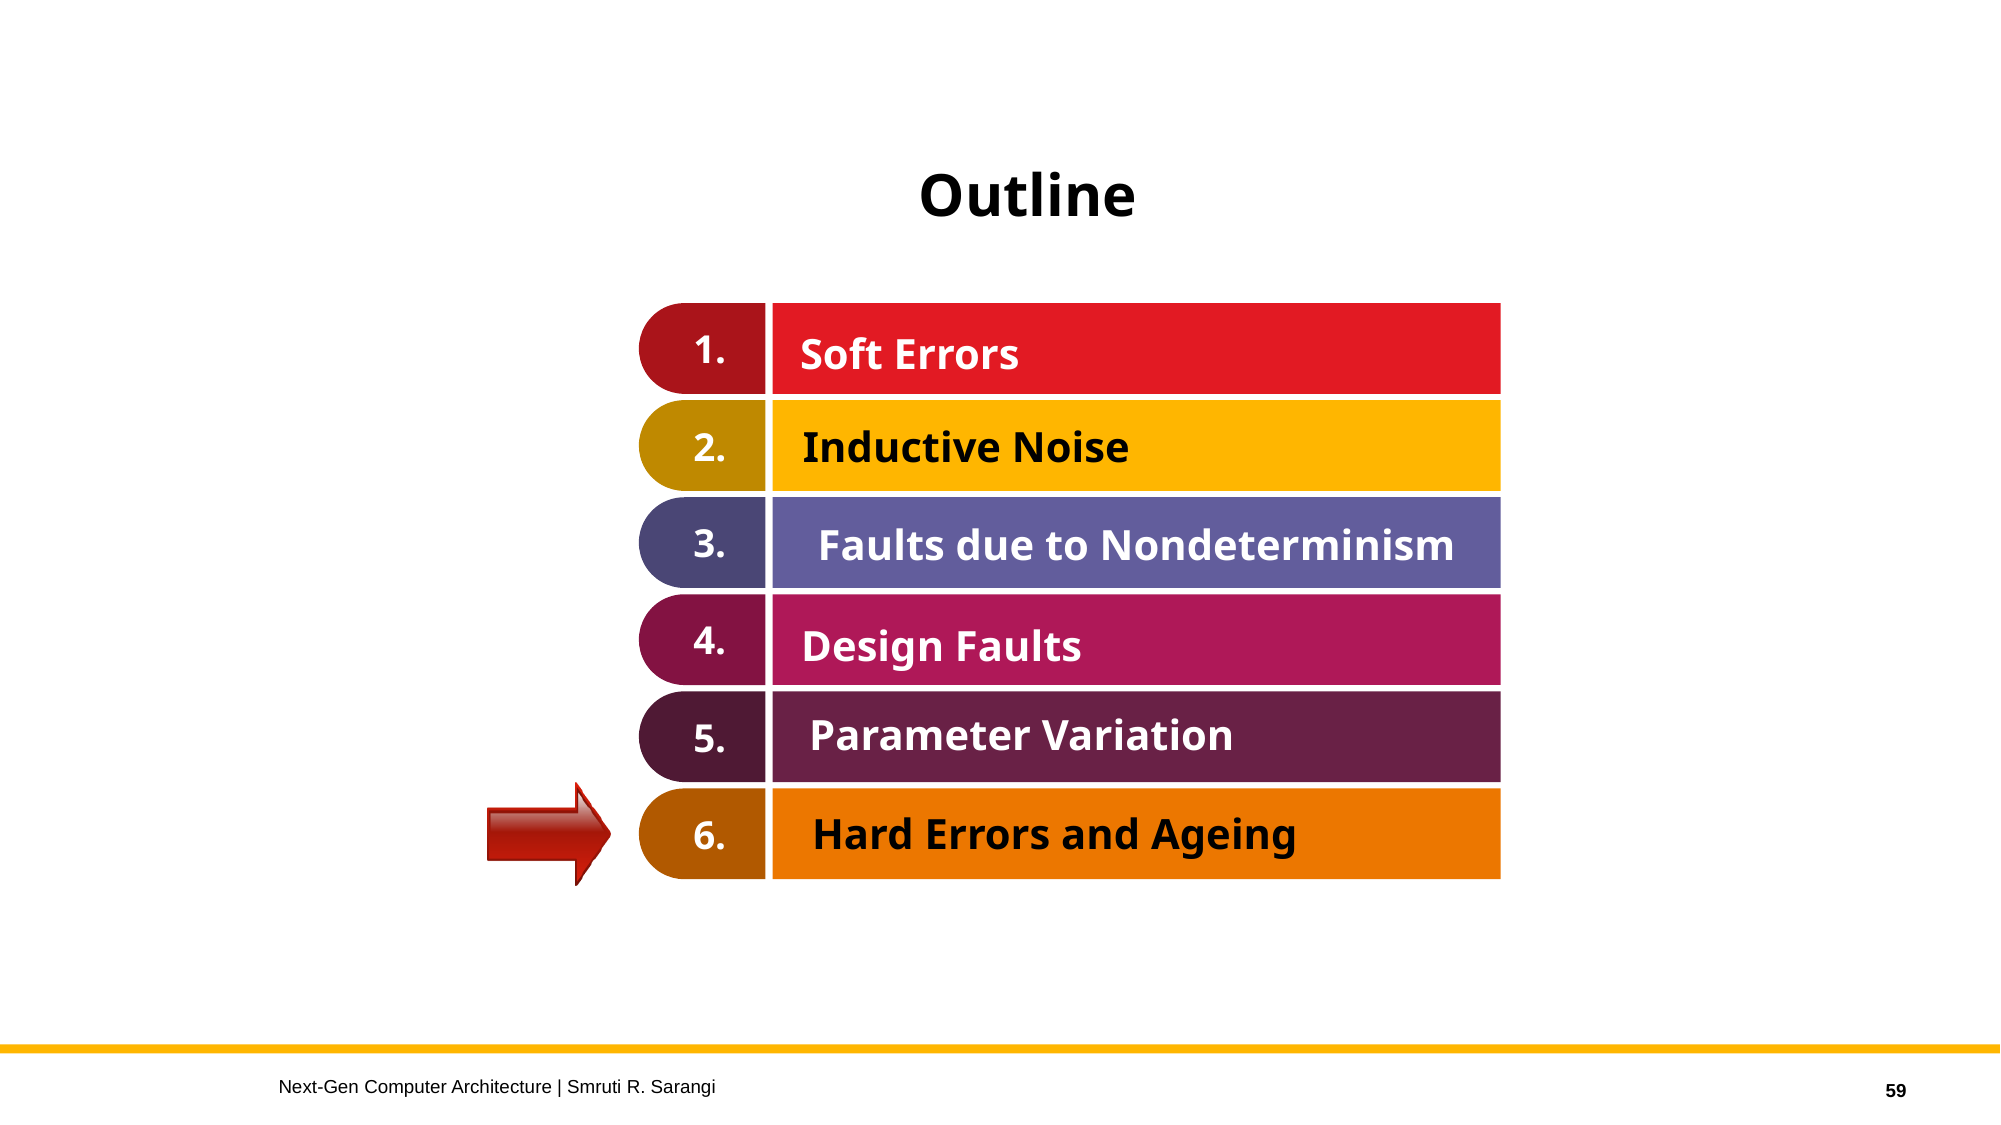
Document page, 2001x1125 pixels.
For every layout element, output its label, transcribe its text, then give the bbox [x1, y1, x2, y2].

footer Next-Gen Computer Architecture | Smruti R. Sarangi [263, 1067, 1464, 1105]
picture [486, 782, 611, 886]
slide_number 59 [1711, 1071, 1922, 1109]
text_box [638, 302, 1501, 880]
text_box Outline [903, 150, 1152, 236]
